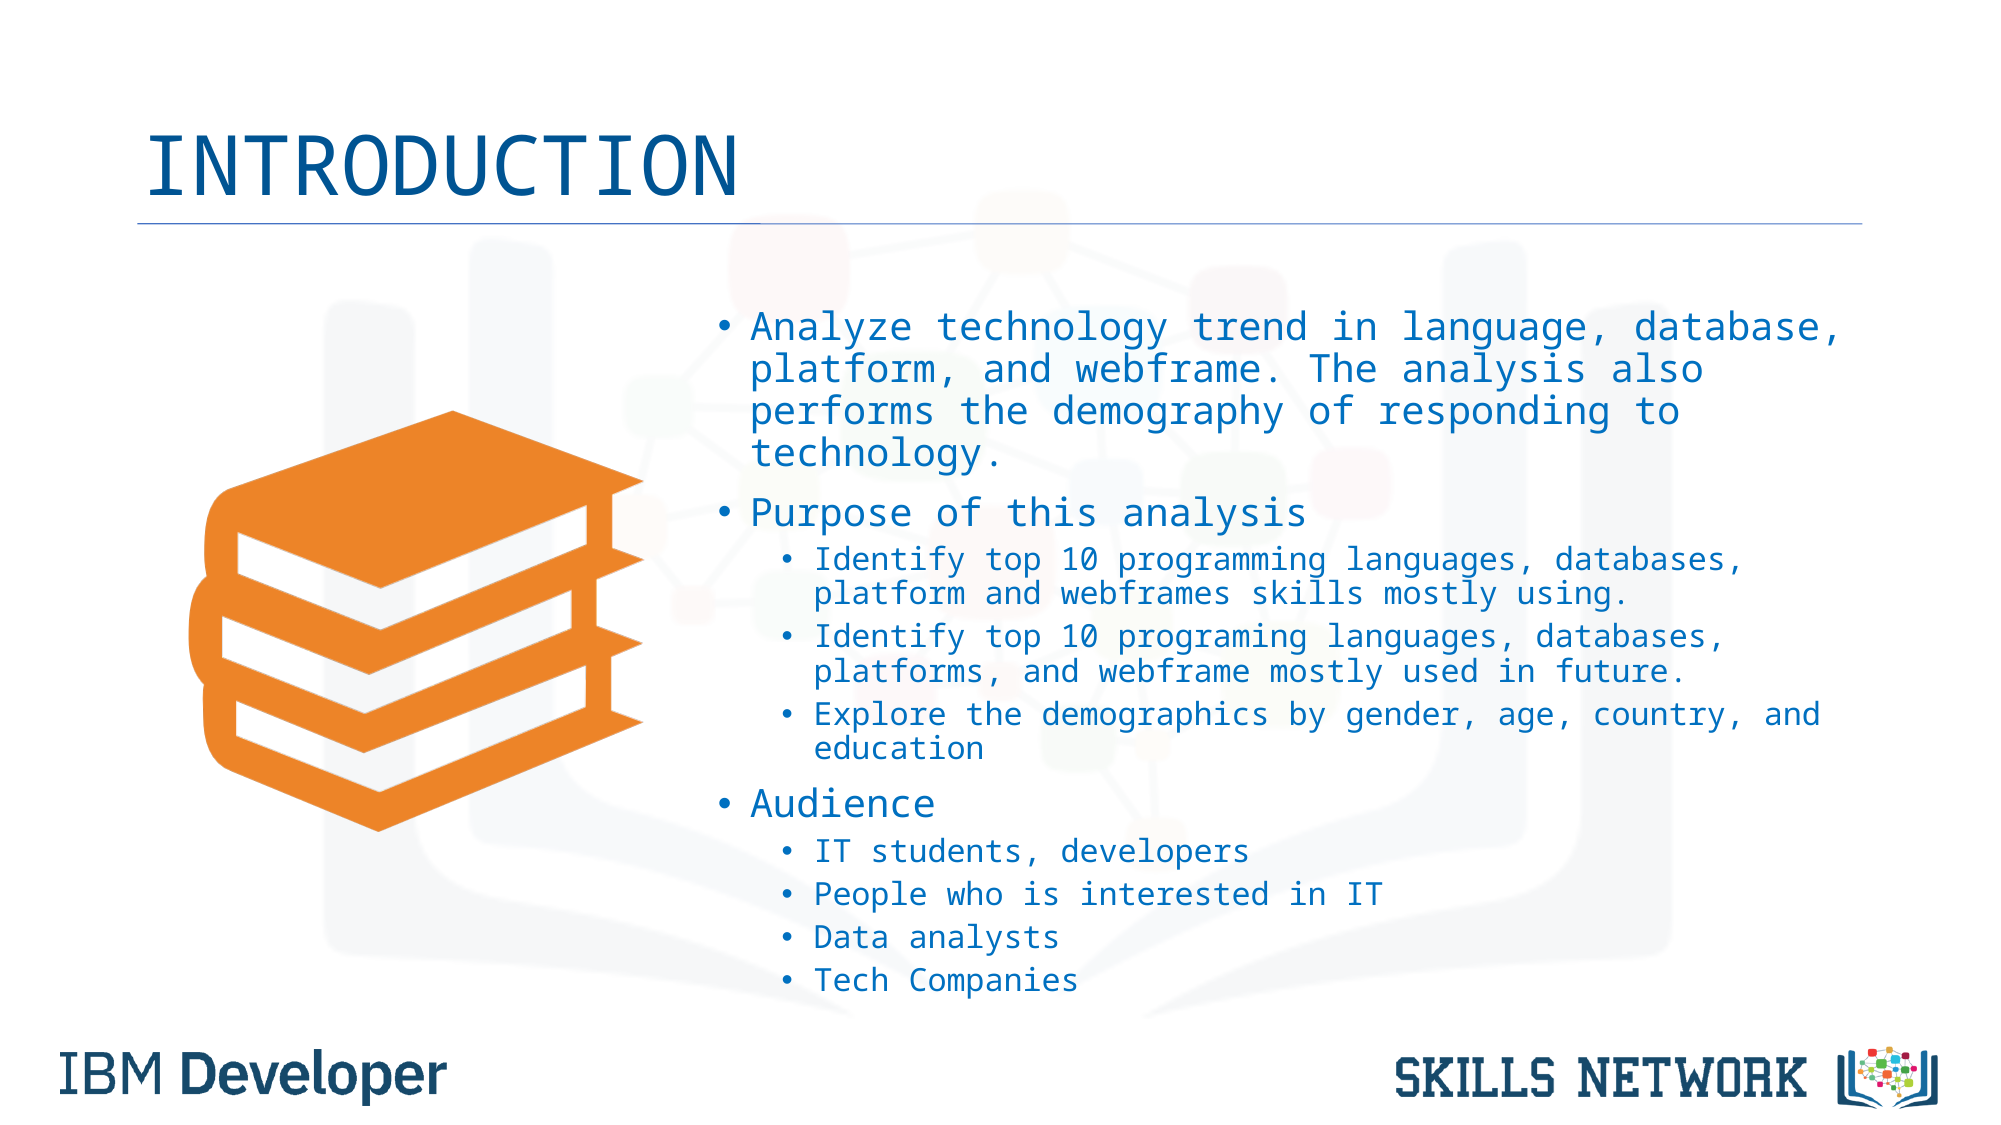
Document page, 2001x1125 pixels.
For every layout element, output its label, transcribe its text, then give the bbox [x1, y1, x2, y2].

picture [1390, 1045, 1945, 1111]
picture [163, 370, 665, 872]
picture [55, 1045, 459, 1108]
title INTRODUCTION [126, 59, 1381, 278]
text_box Analyze technology trend in language, database, platform, and webframe. The analysis also performs the demography of responding to technology. Purpose of this analysis Identify top 10 programming languages, databases, platform and webframes skills mostly using. Identify top 10 programing languages, databases, platforms, and webframe mostly used in future. Explore the demographics by gender, age, country, and education Audience IT students, developers People who is interested in IT Data analysts Tech Companies [702, 299, 1863, 1014]
